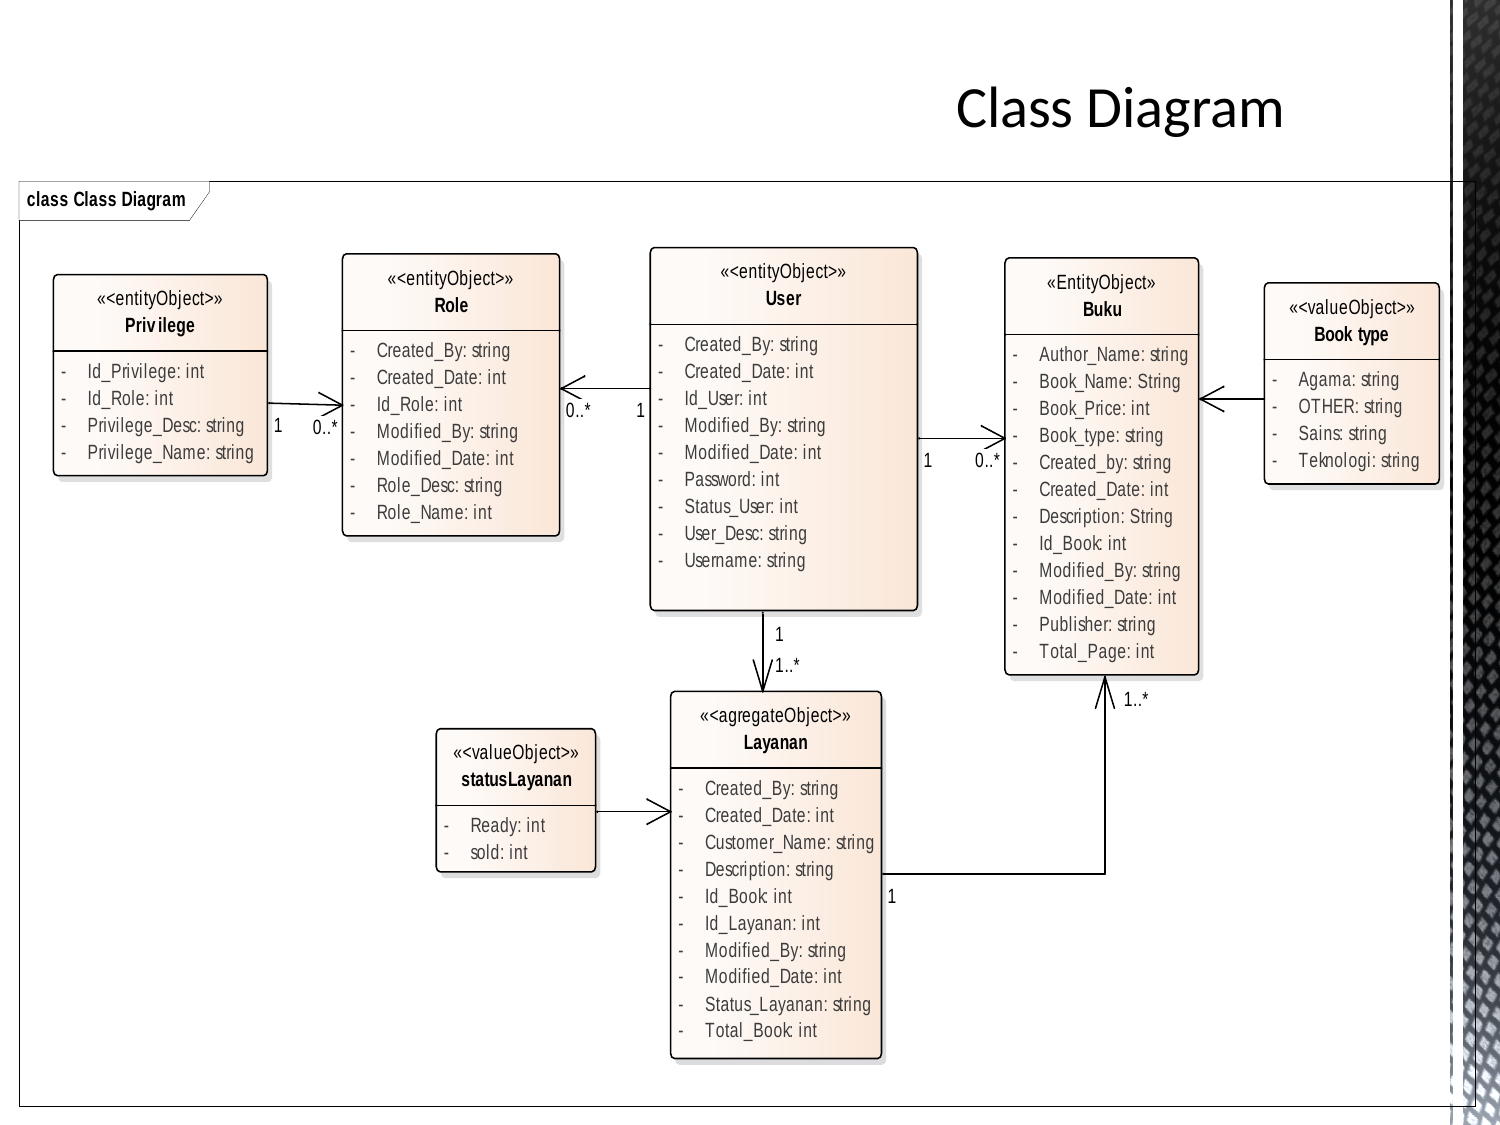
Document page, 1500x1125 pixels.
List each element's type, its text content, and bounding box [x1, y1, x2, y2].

title Class Diagram [75, 45, 1300, 163]
picture [14, 0, 1500, 1125]
